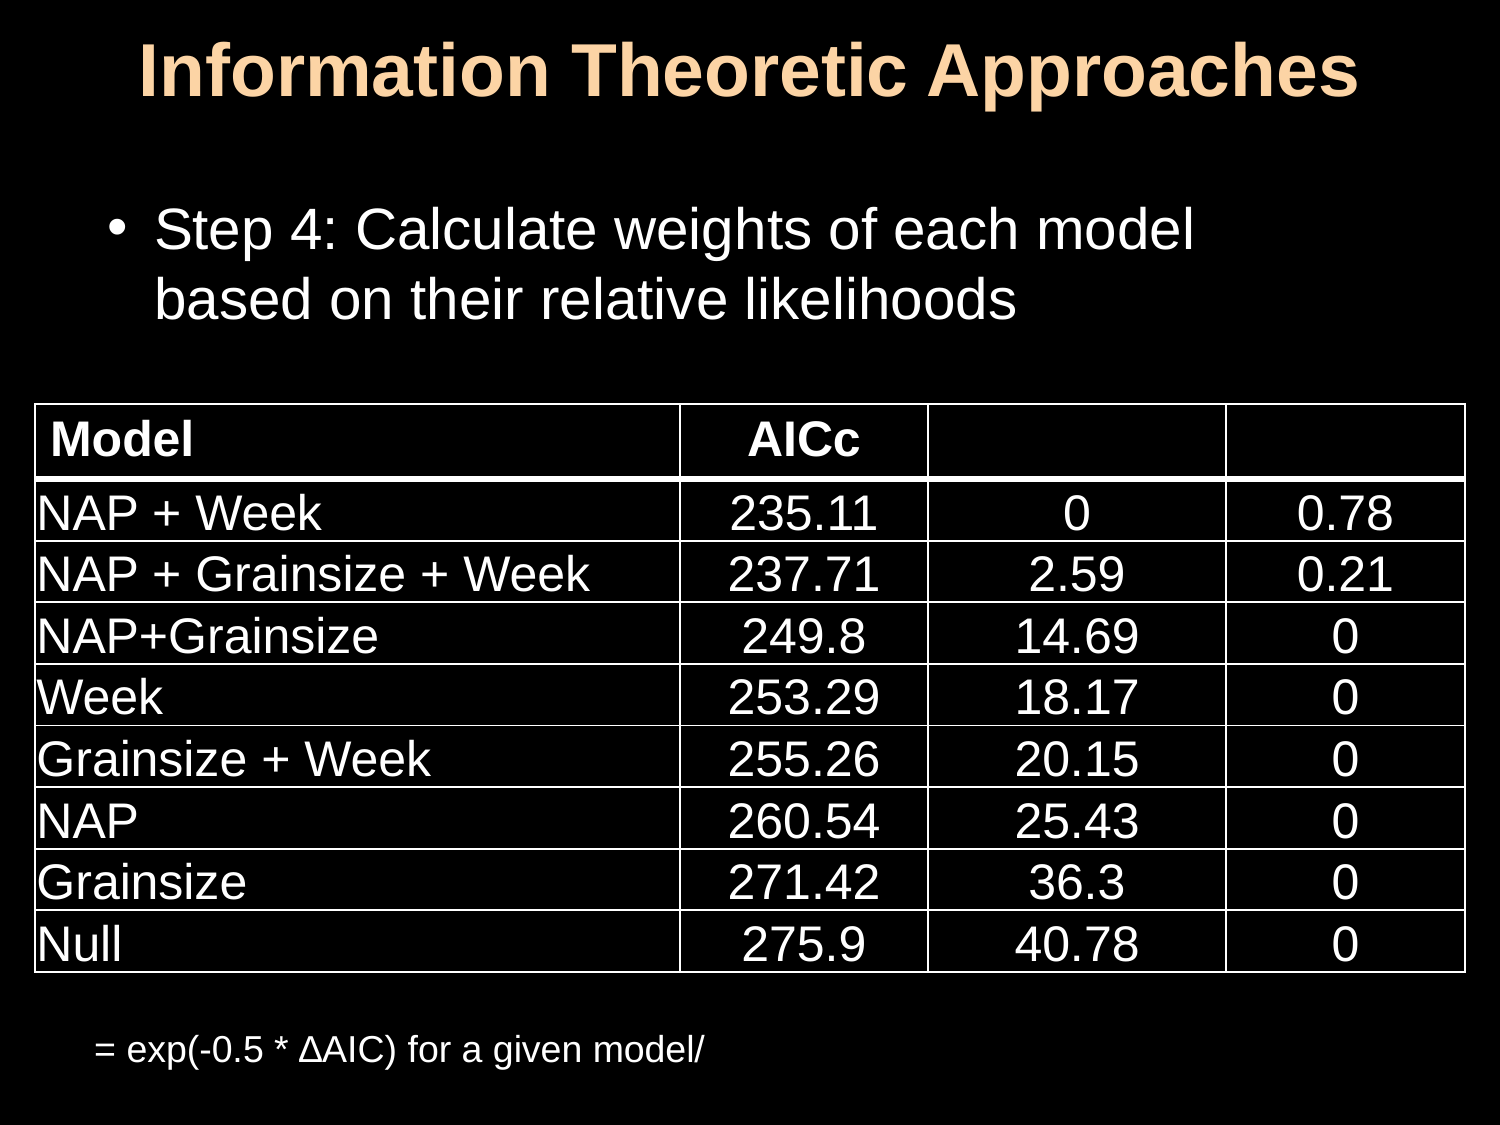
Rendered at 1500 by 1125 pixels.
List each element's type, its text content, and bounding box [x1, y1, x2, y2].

text_box Information Theoretic Approaches [0, 14, 1500, 120]
text_box Step 4: Calculate weights of each model based on their relative likelihoods [92, 183, 1322, 339]
